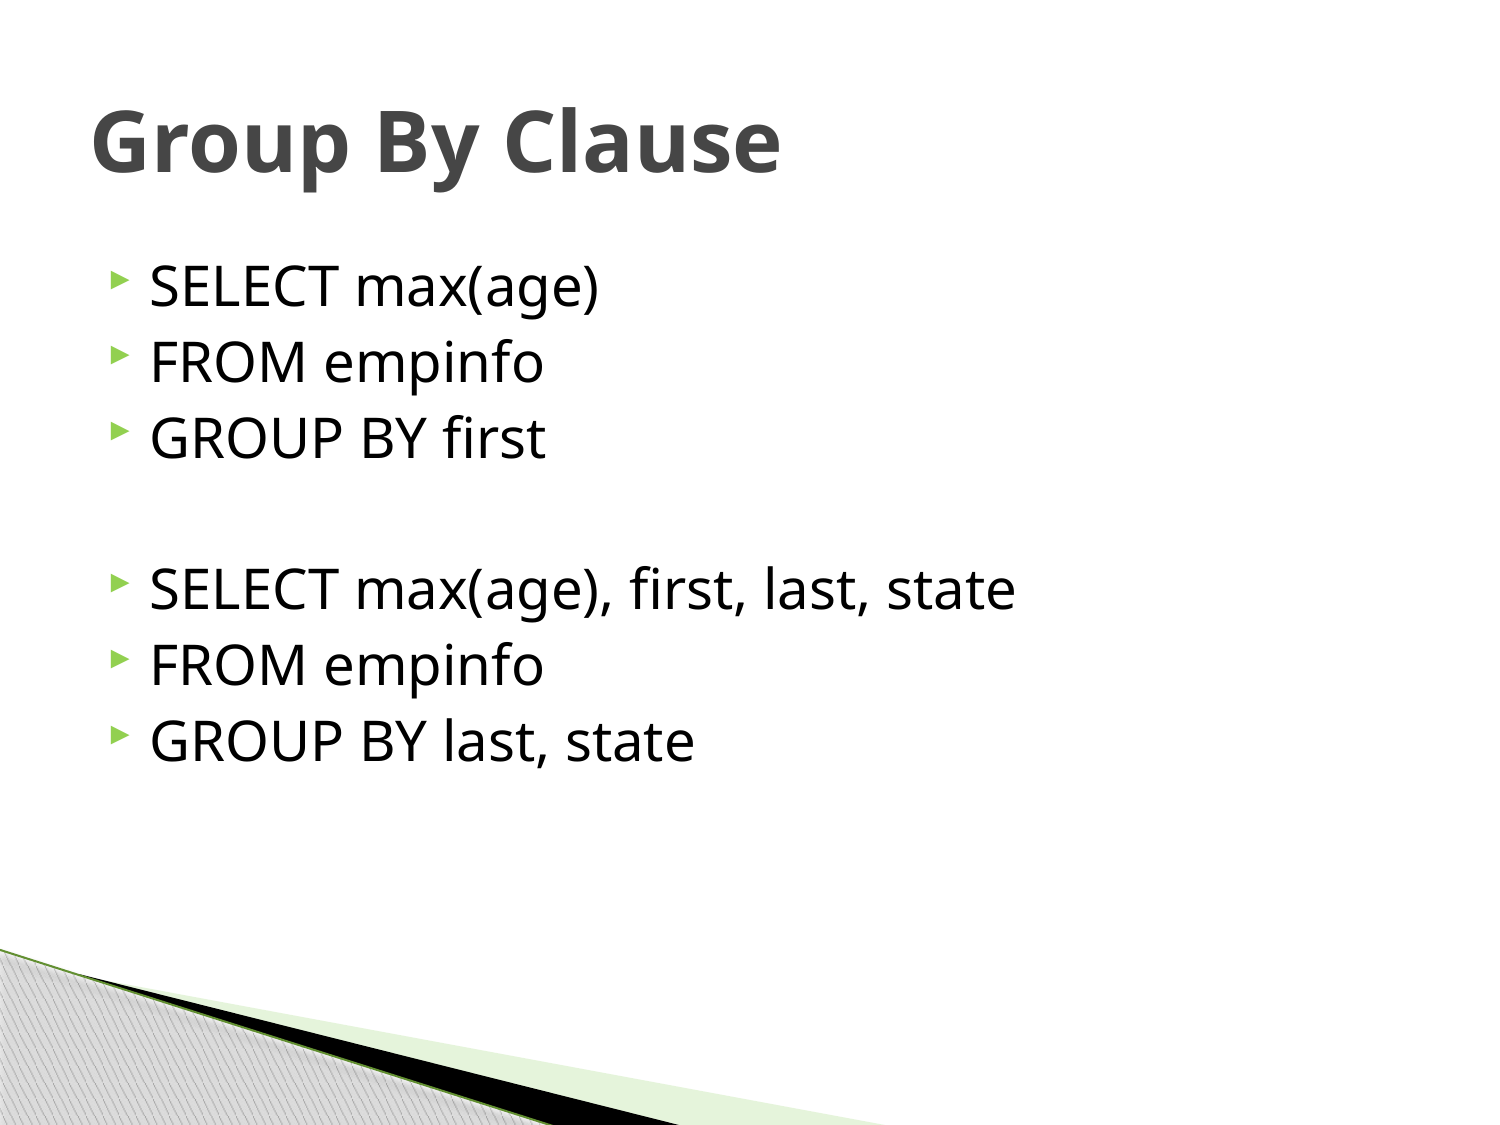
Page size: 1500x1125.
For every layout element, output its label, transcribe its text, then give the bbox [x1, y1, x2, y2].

title Group By Clause [75, 45, 1425, 233]
list SELECT max(age) FROM empinfo GROUP BY first SELECT max(age), first, last, state FROM empinfo GROUP BY last, state [75, 243, 1425, 986]
